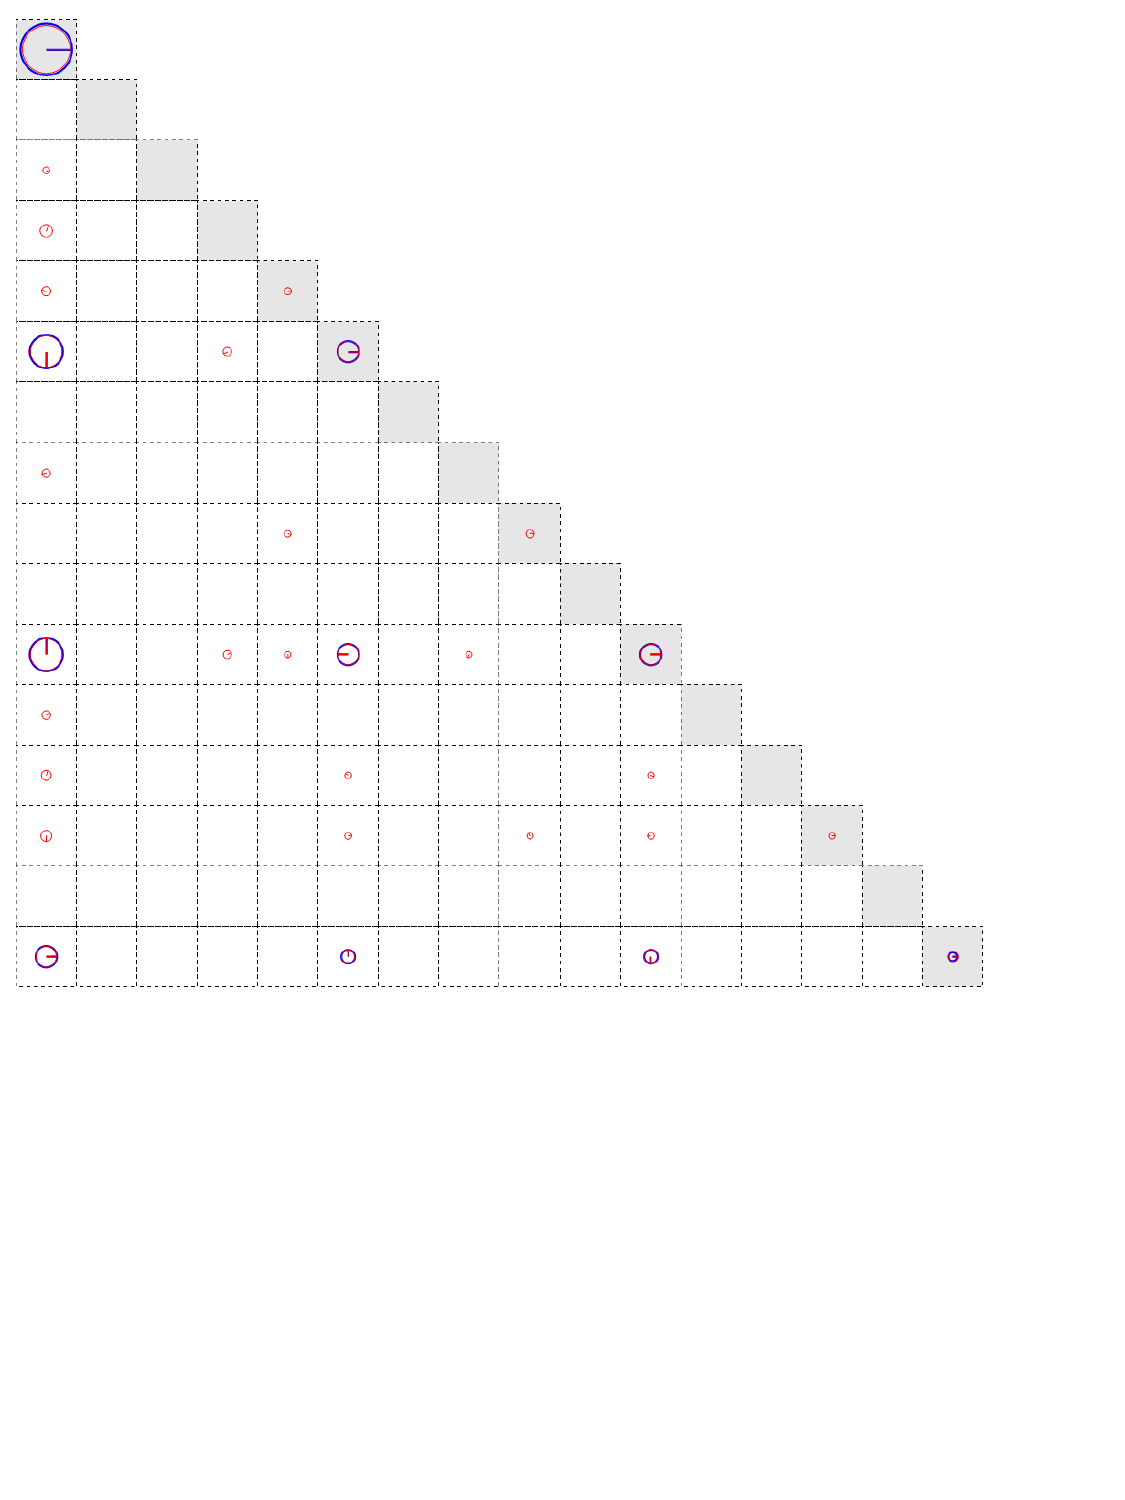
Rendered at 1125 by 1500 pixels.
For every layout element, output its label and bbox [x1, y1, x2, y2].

picture [0, 0, 1003, 1006]
